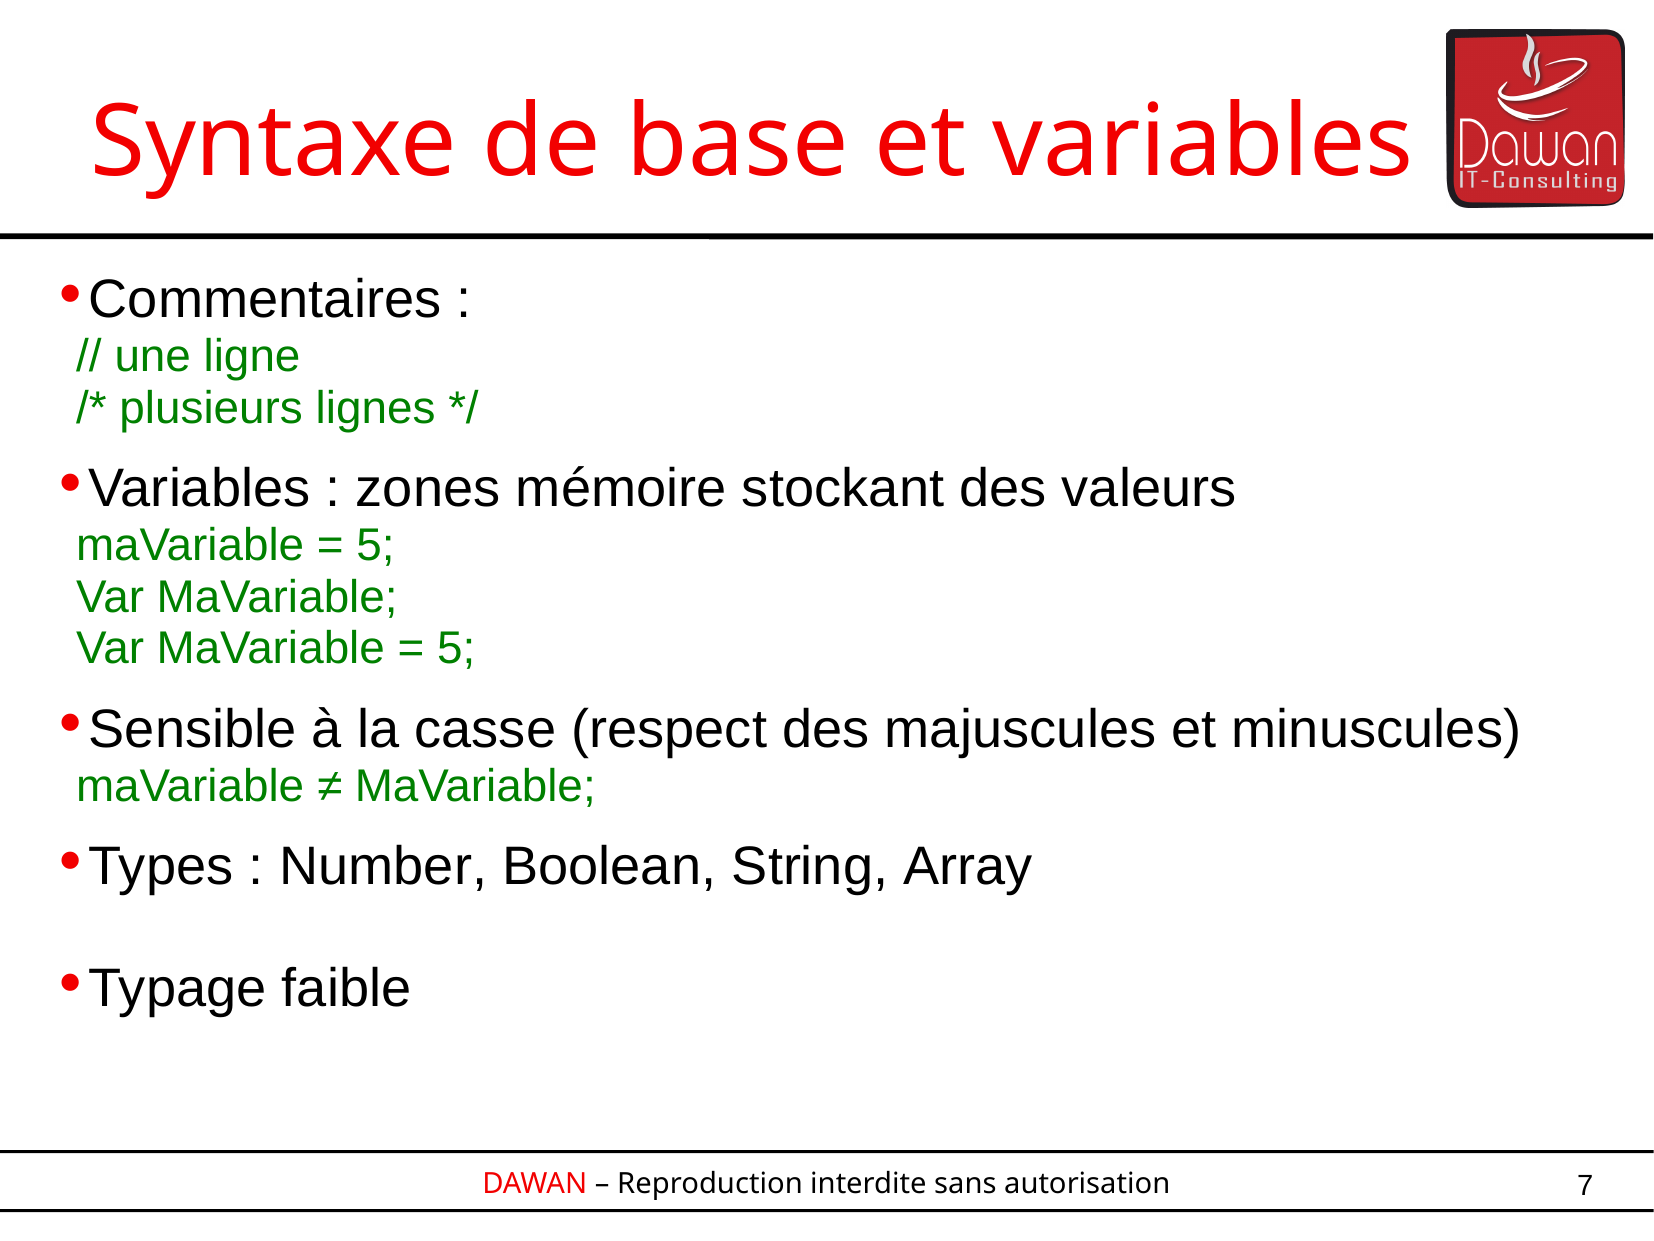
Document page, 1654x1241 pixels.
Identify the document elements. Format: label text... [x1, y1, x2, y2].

slide_number 7 [1535, 1169, 1594, 1233]
title Syntaxe de base et variables [59, 29, 1447, 237]
list Commentaires : // une ligne /* plusieurs lignes */ Variables : zones mémoire stockant des valeurs maVariable = 5; Var MaVariable; Var MaVariable = 5; Sensible à la casse (respect des majuscules et minuscules) maVariable ≠ MaVariable; Types : Number, Boolean, String, Array Typage faible [59, 265, 1595, 1019]
picture [1447, 29, 1625, 208]
